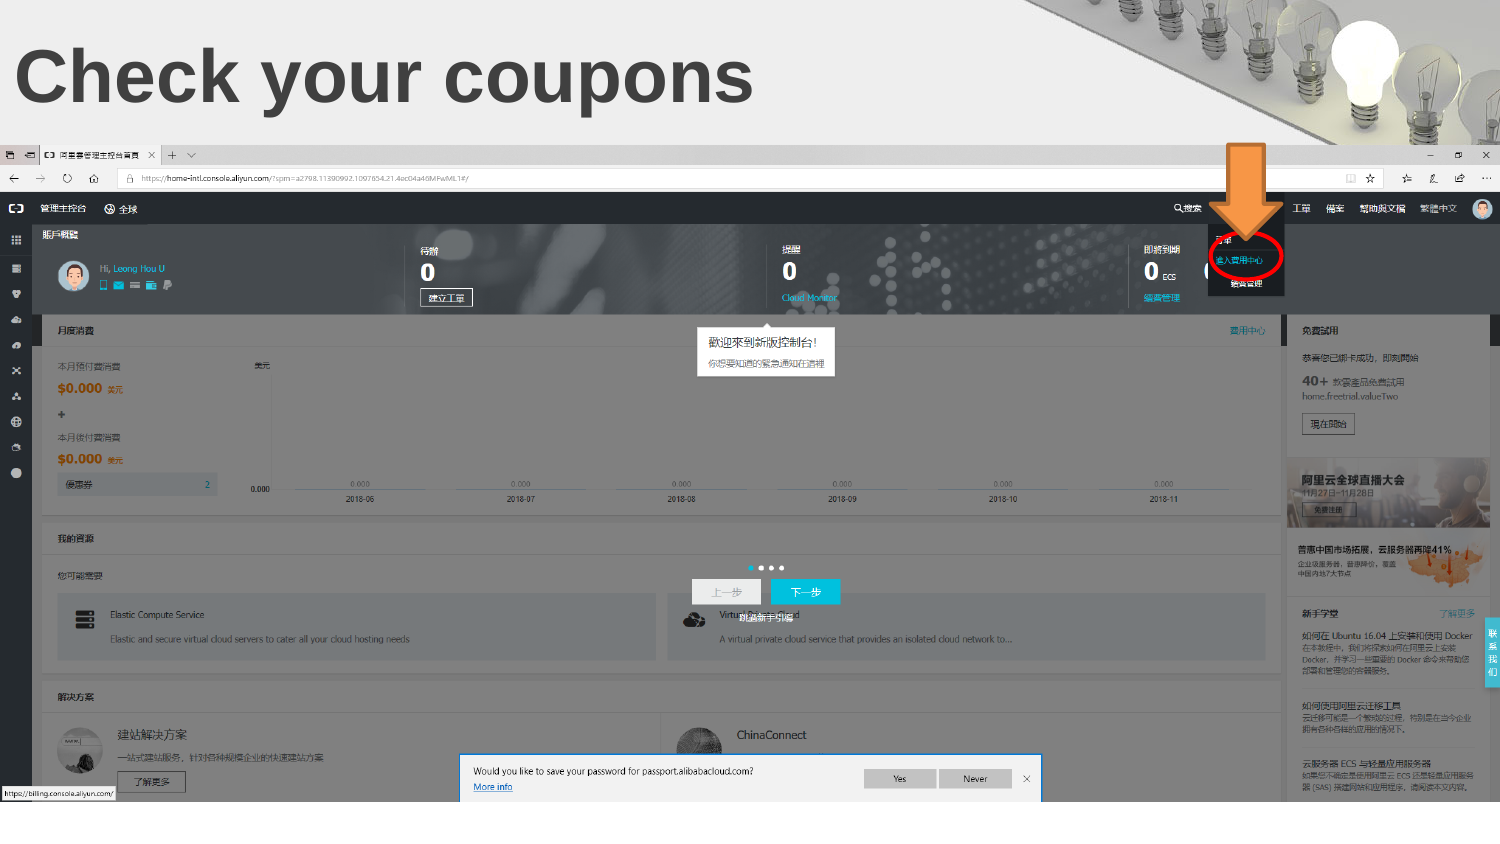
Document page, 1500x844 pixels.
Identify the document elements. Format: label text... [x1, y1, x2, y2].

title Check your coupons [0, 0, 1500, 144]
picture [0, 144, 1500, 844]
